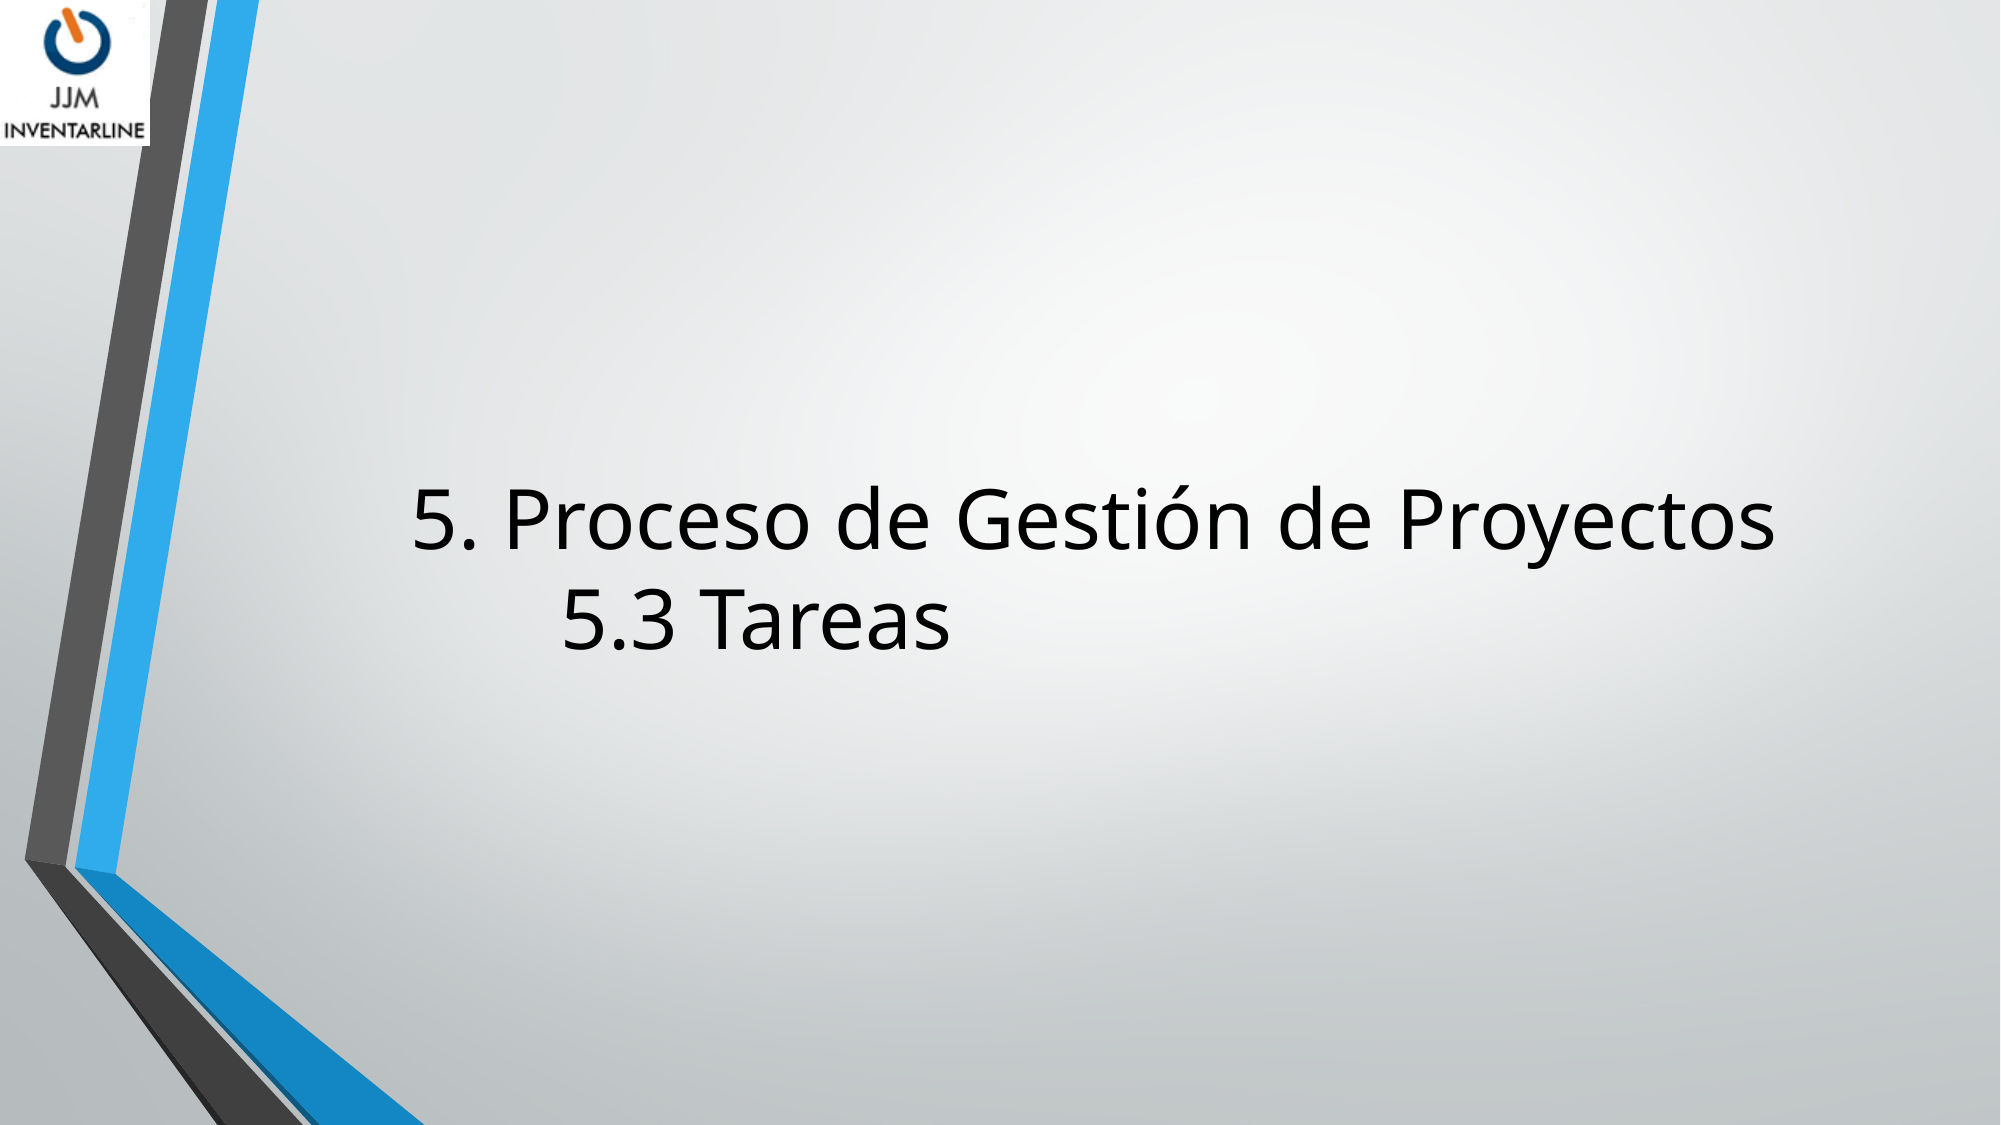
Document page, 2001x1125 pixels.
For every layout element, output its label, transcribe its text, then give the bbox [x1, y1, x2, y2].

picture [0, 0, 151, 146]
title 5. Proceso de Gestión de Proyectos 5.3 Tareas [395, 422, 1800, 710]
